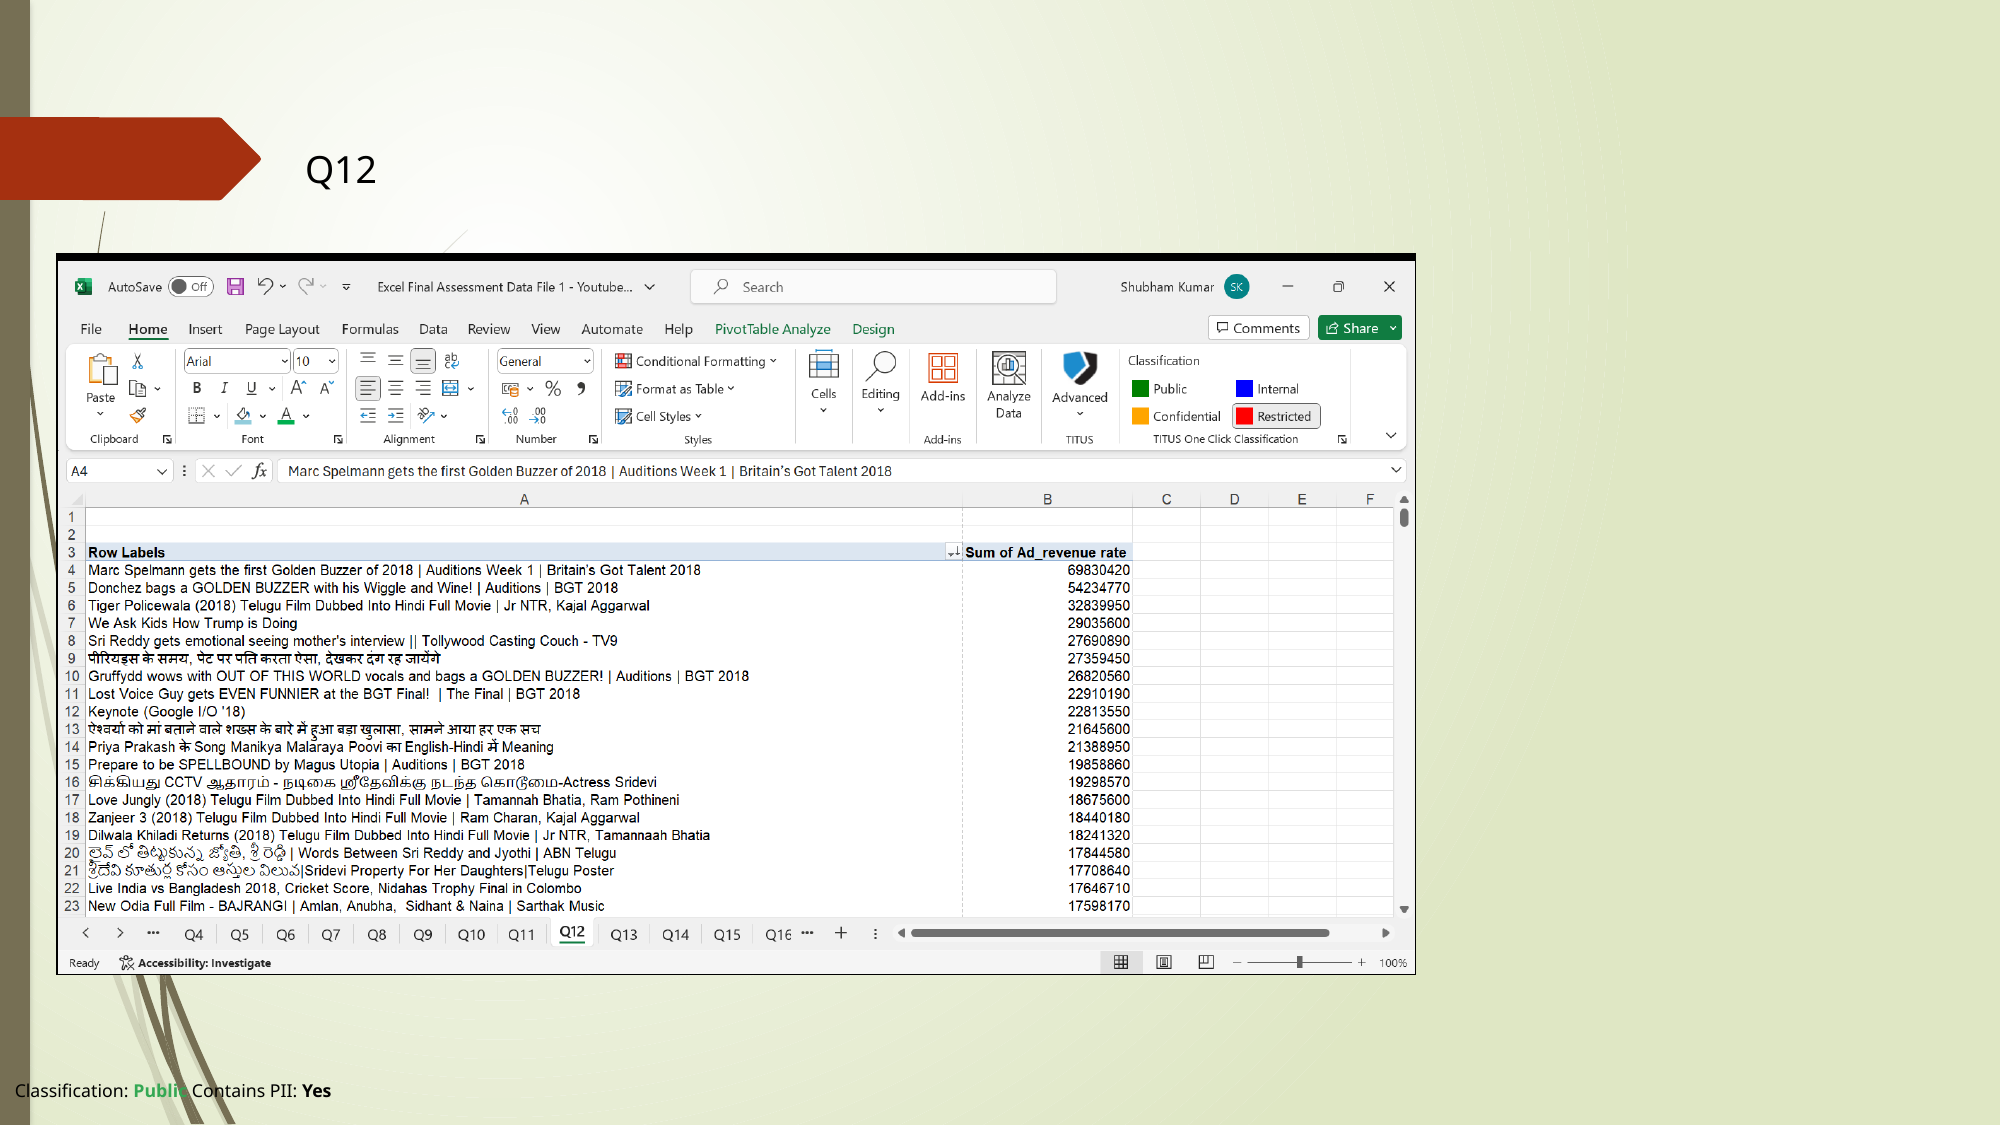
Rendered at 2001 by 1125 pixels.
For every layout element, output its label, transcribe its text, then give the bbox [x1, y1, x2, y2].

picture [56, 253, 1416, 975]
text_box Q12 [290, 138, 410, 199]
